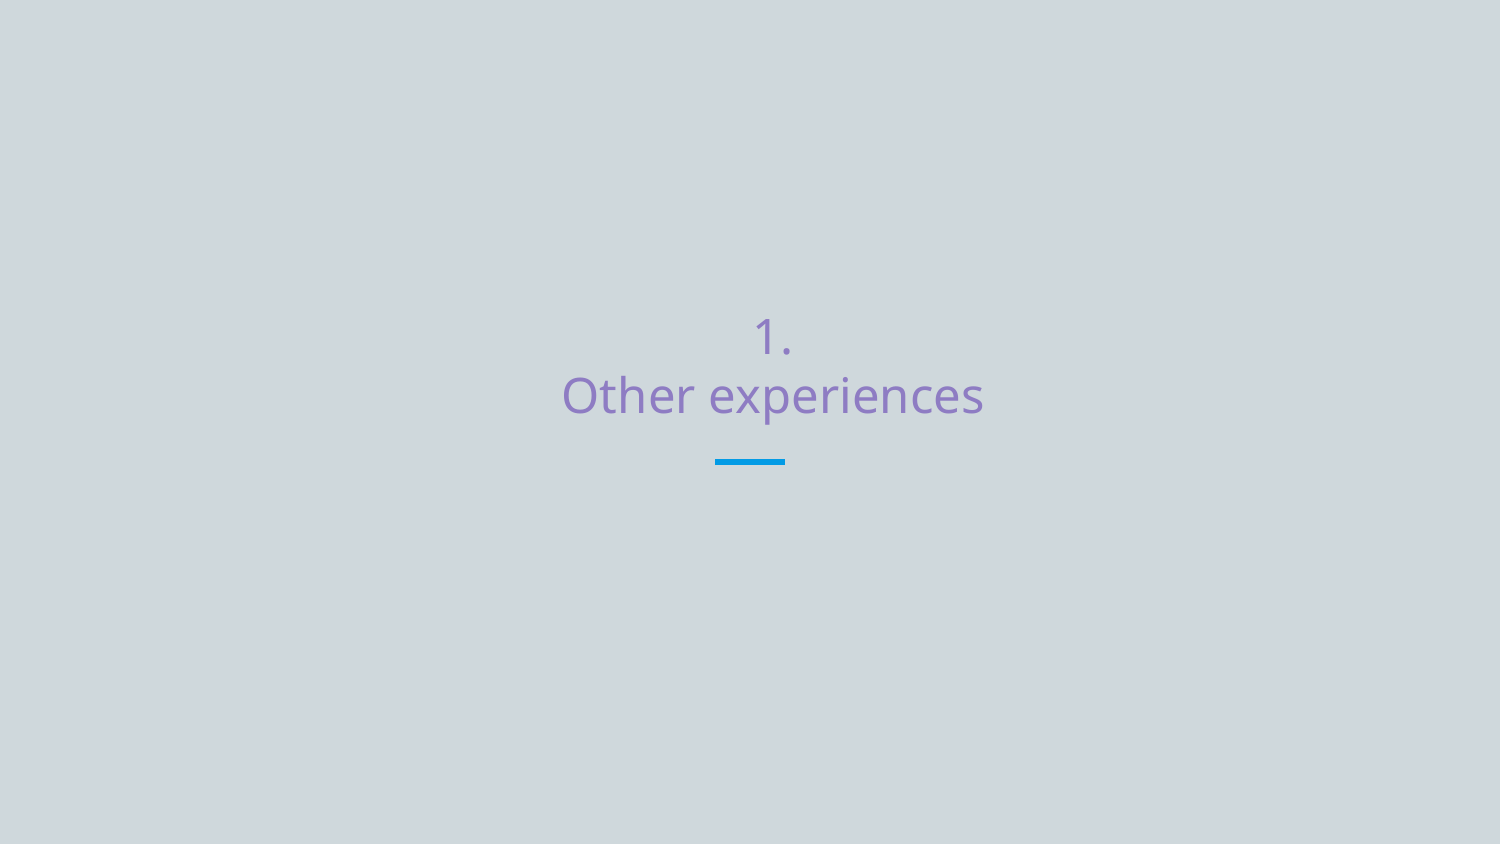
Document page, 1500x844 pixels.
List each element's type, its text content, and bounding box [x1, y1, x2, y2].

title 1. Other experiences [78, 289, 1428, 439]
